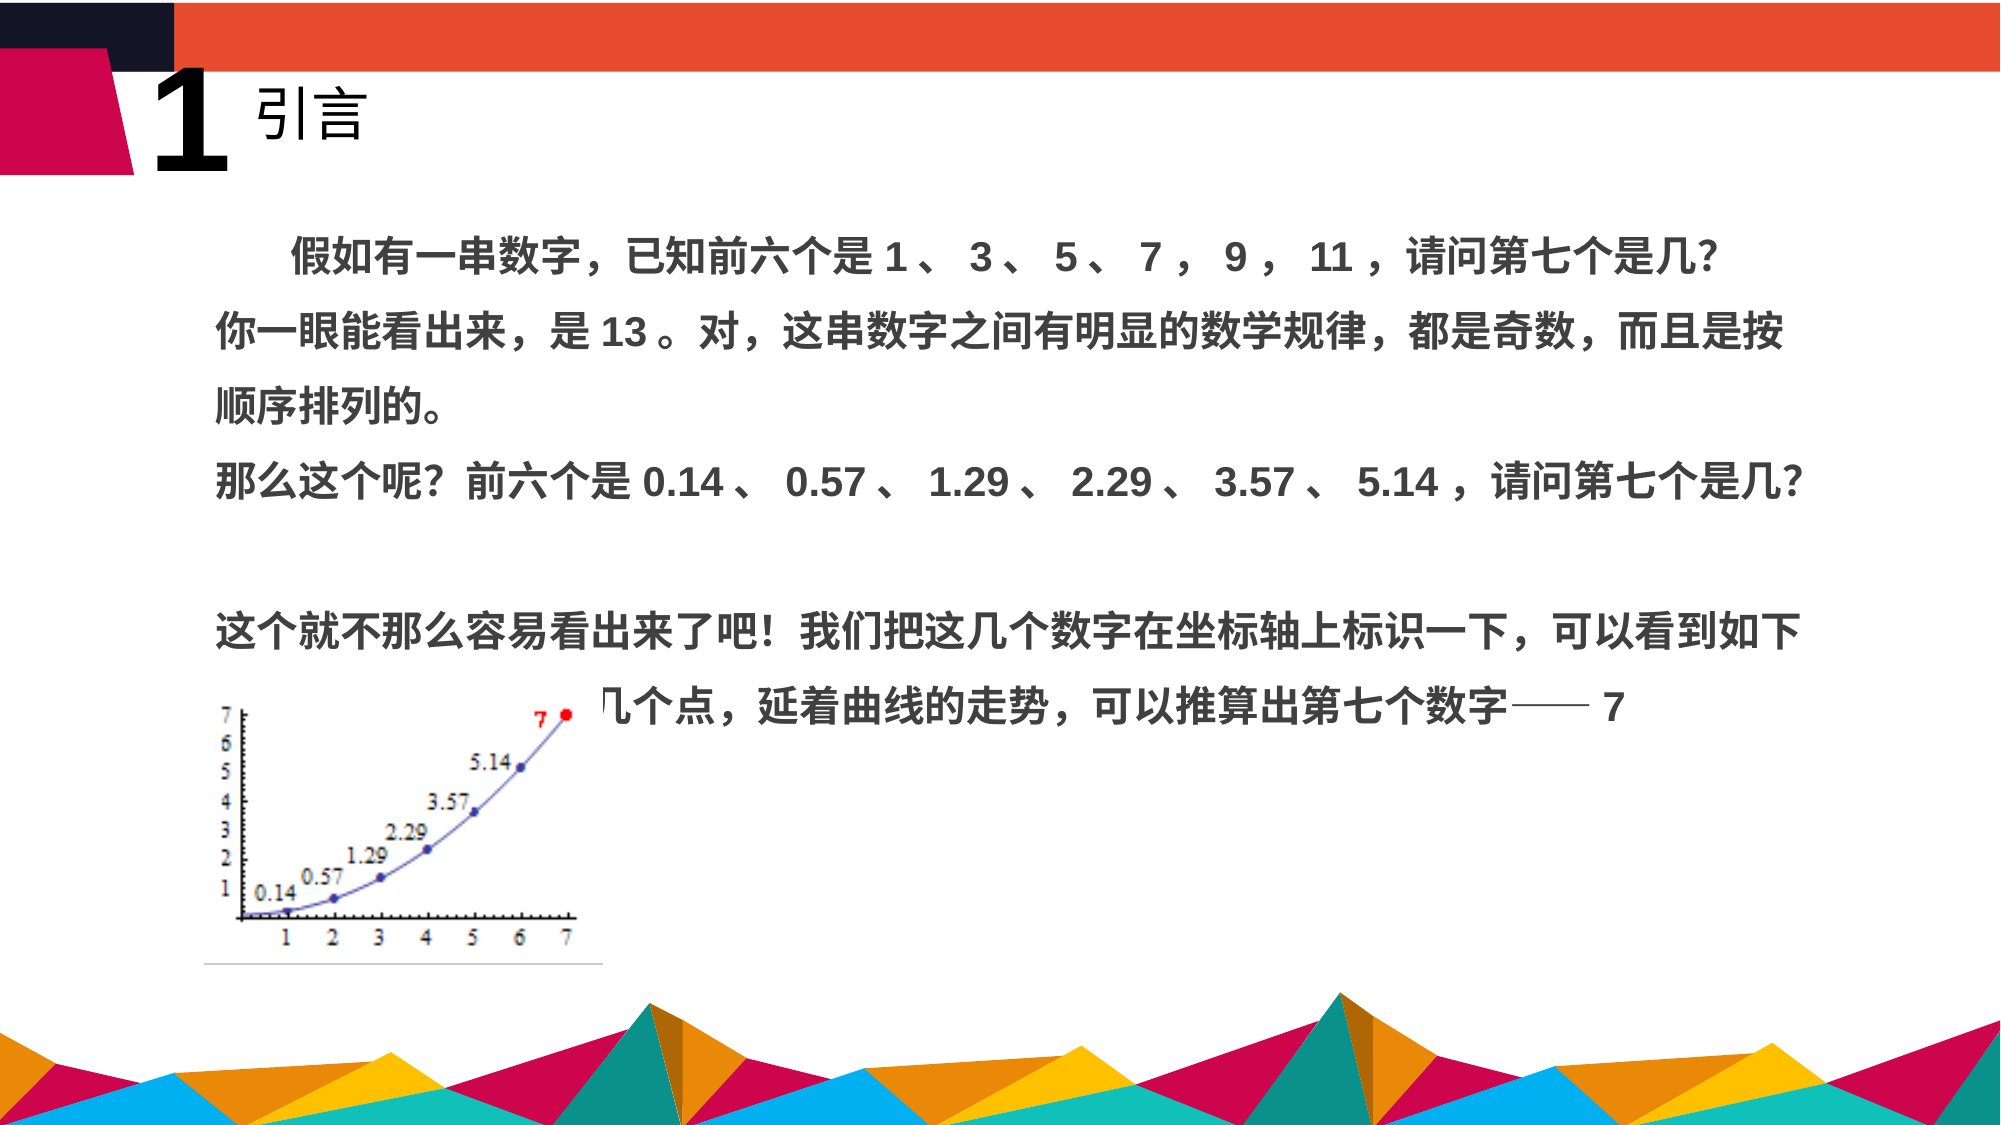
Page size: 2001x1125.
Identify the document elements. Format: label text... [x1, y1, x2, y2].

picture [204, 684, 603, 967]
text_box 假如有一串数字，已知前六个是1、3、5、7，9，11，请问第七个是几？ 你一眼能看出来，是13。对，这串数字之间有明显的数学规律，都是奇数，而且是按顺序排列的。 那么这个呢？前六个是0.14、0.57、1.29、2.29、3.57、5.14，请问第七个是几？ 这个就不那么容易看出来了吧！我们把这几个数字在坐标轴上标识一下，可以看到如下图形：用曲线连接这几个点，延着曲线的走势，可以推算出第七个数字——7 [200, 197, 1819, 738]
text_box 引言 [238, 70, 1024, 155]
text_box [0, 47, 134, 177]
text_box 1 [134, 13, 353, 209]
